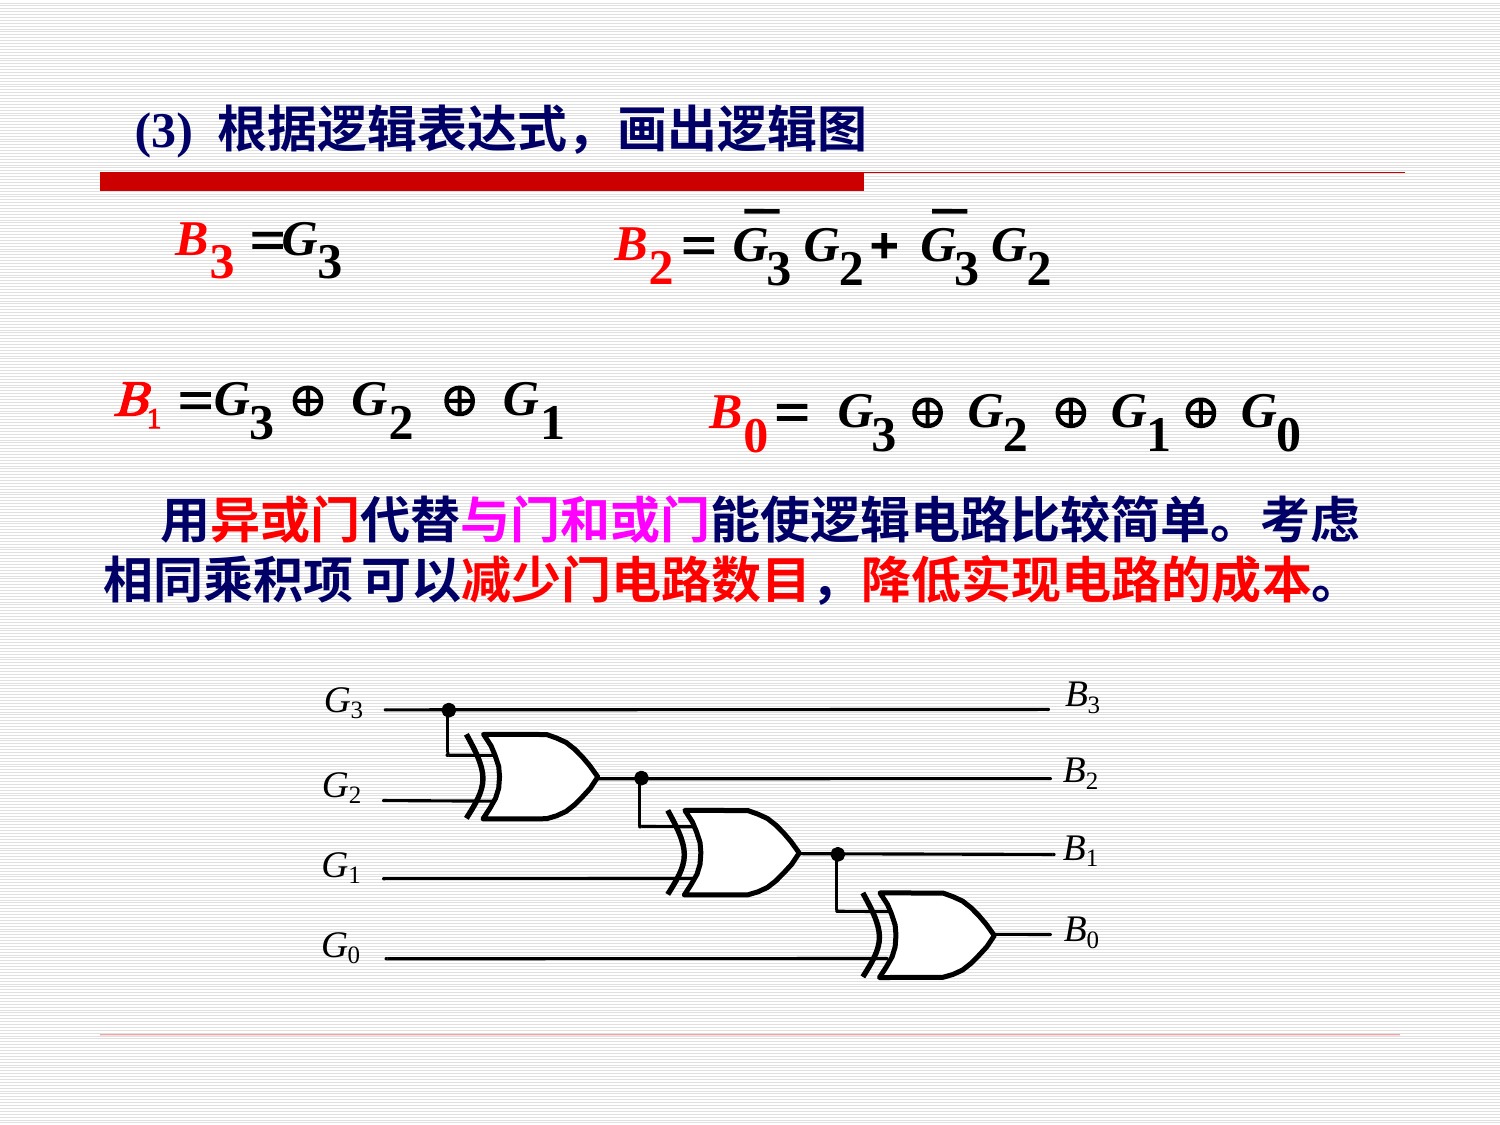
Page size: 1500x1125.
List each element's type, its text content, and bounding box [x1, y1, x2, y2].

text_box (3) 根据逻辑表达式，画出逻辑图 [119, 90, 883, 165]
text_box 用异或门代替与门和或门能使逻辑电路比较简单。考虑相同乘积项 可以减少门电路数目，降低实现电路的成本。 [88, 481, 1412, 616]
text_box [118, 365, 566, 450]
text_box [175, 205, 343, 289]
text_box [614, 210, 1052, 295]
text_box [312, 656, 1105, 992]
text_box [708, 377, 1302, 463]
